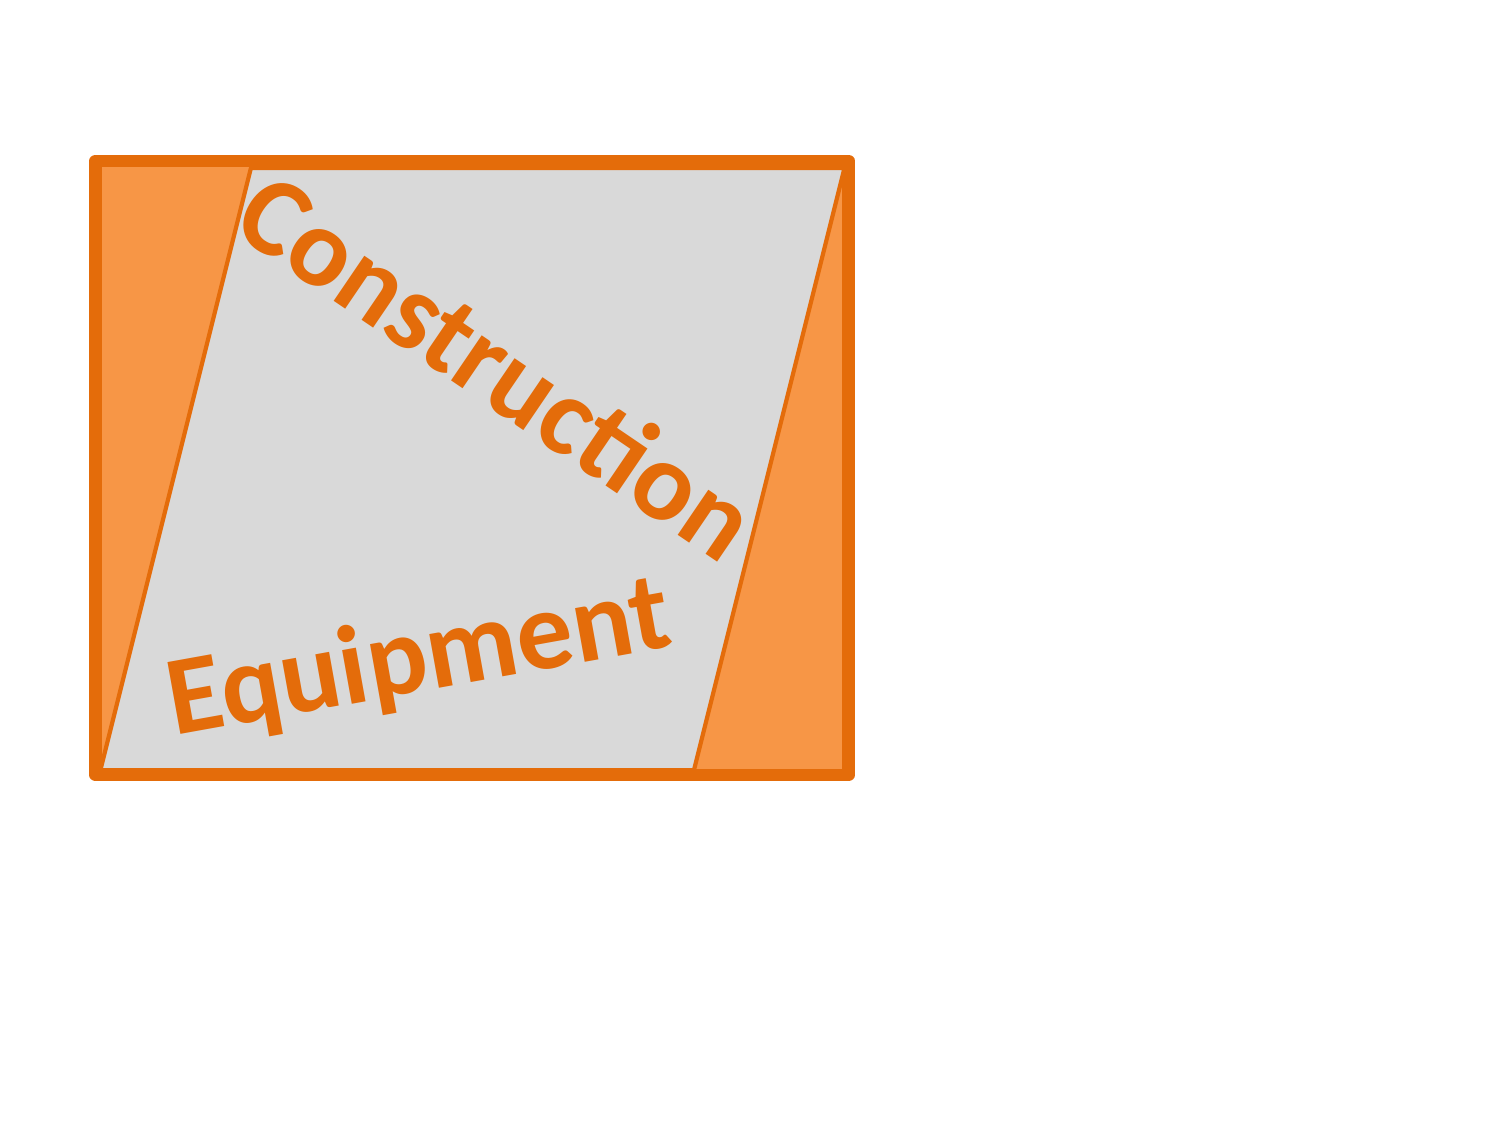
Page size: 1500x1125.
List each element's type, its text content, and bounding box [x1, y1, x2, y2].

text_box [98, 576, 736, 773]
text_box [349, 165, 847, 455]
text_box Equipment [133, 523, 701, 769]
text_box [94, 159, 851, 777]
text_box Construction [180, 109, 823, 613]
text_box [135, 264, 620, 620]
